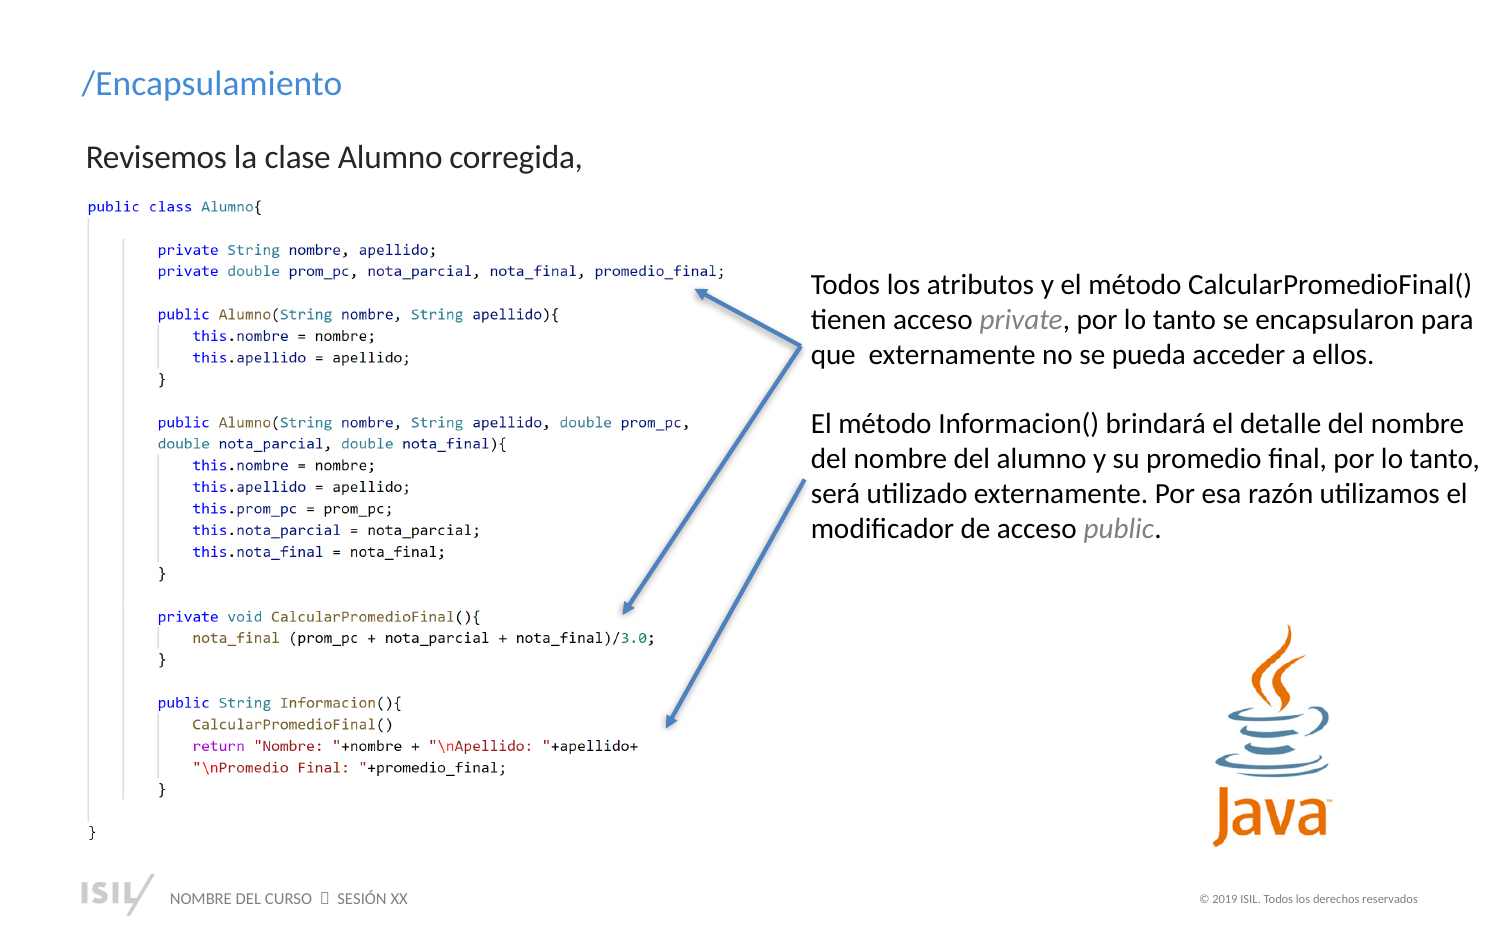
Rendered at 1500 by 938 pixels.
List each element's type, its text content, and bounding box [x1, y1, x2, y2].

text_box Todos los atributos y el método CalcularPromedioFinal() tienen acceso private, por lo tanto se encapsularon para que externamente no se pueda acceder a ellos. El método Informacion() brindará el detalle del nombre del nombre del alumno y su promedio final, por lo tanto, será utilizado externamente. Por esa razón utilizamos el modificador de acceso public. [796, 222, 1496, 587]
picture [83, 196, 726, 849]
picture [1085, 610, 1458, 859]
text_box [665, 619, 805, 729]
text_box /Encapsulamiento [66, 52, 1249, 110]
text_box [622, 345, 802, 616]
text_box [694, 288, 802, 345]
text_box Revisemos la clase Alumno corregida, [83, 135, 1424, 287]
